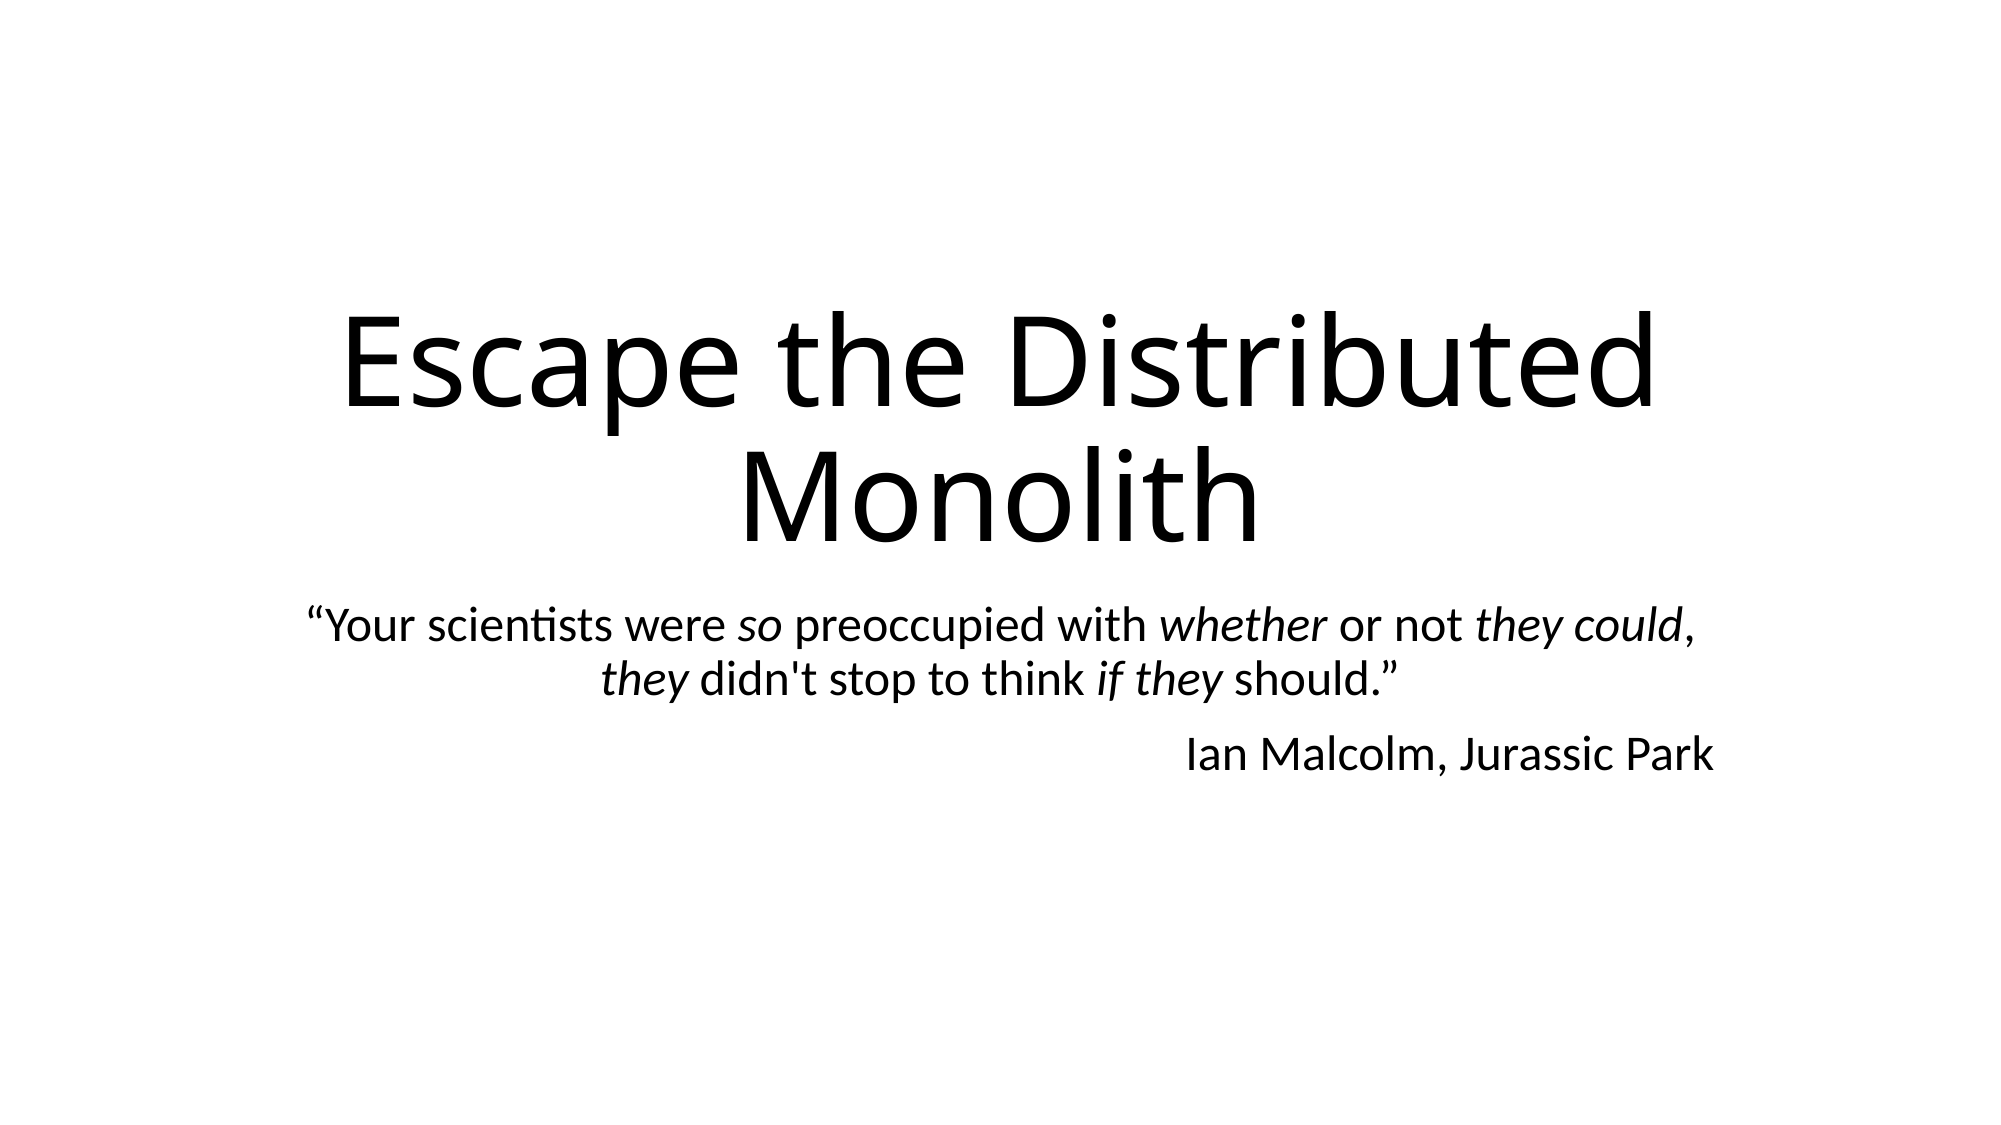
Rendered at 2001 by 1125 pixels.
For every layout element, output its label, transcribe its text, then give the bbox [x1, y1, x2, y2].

title Escape the Distributed Monolith [249, 184, 1750, 576]
subtitle “Your scientists were so preoccupied with whether or not they could, they didn't stop to think if they should.” Ian Malcolm, Jurassic Park [249, 590, 1750, 863]
